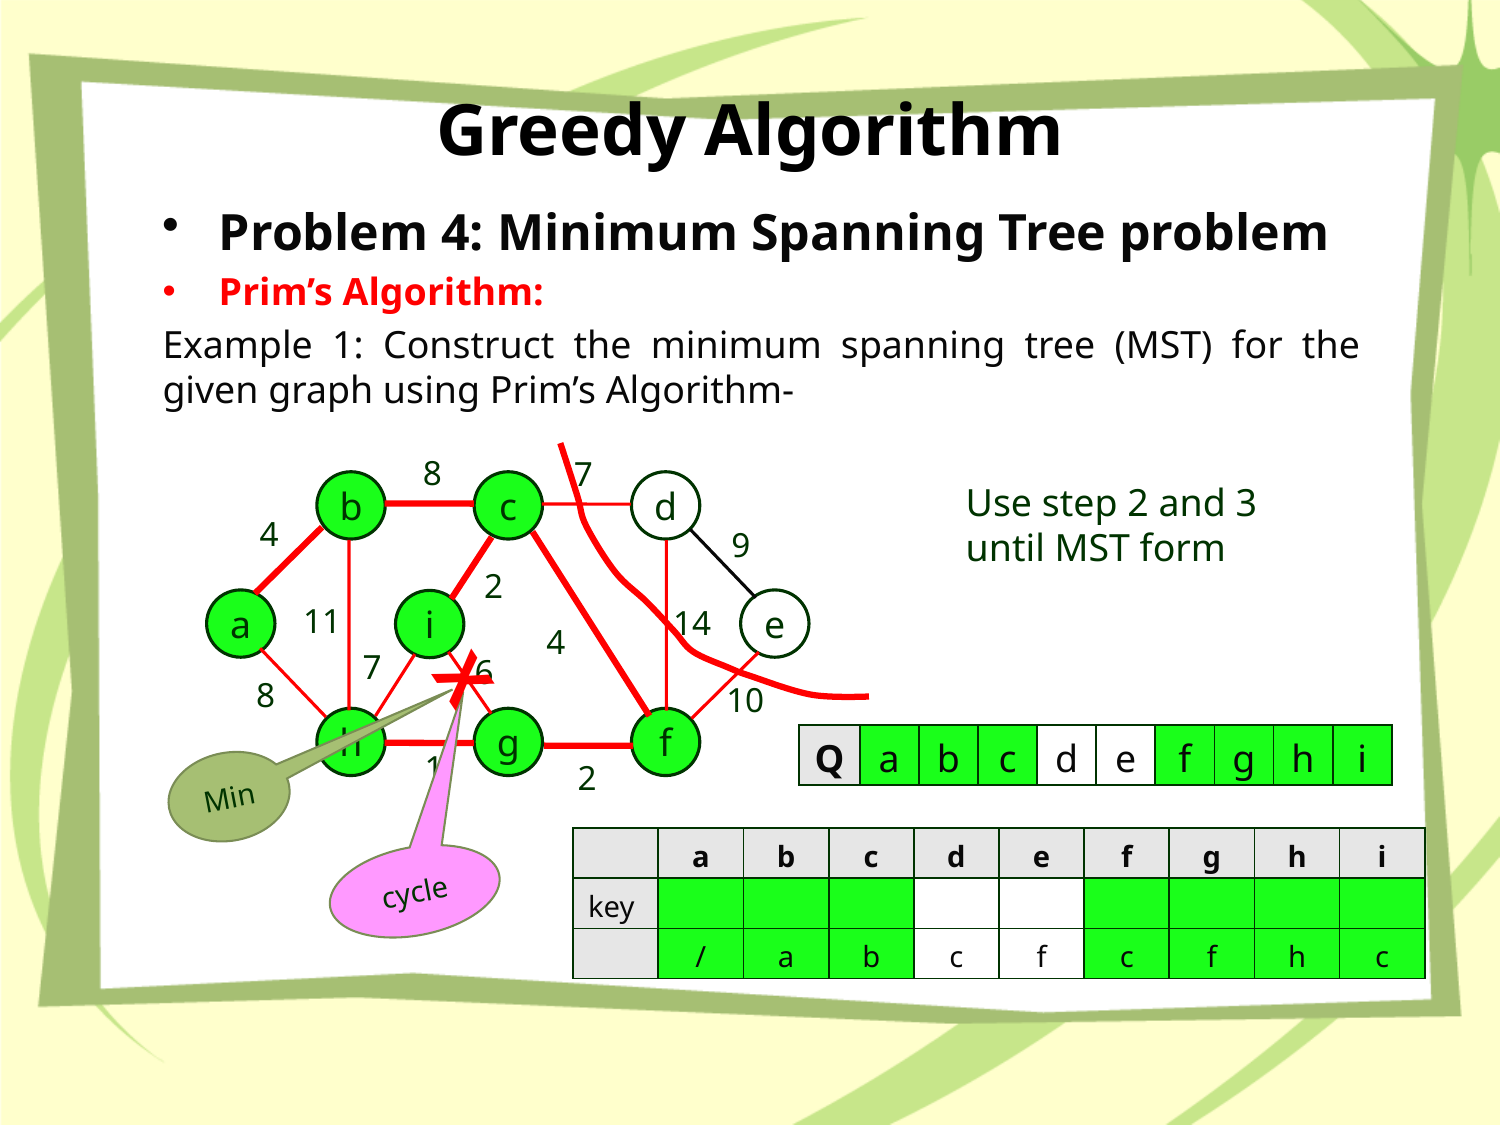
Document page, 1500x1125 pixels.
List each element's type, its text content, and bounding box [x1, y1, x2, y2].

table_header e [1097, 726, 1154, 784]
text_box [810, 648, 869, 698]
table_header Q [810, 726, 859, 784]
table_header h [1274, 726, 1332, 784]
table_header i [1334, 726, 1391, 784]
picture [0, 0, 1500, 1125]
table_header b [920, 726, 977, 784]
table_header d [1038, 726, 1095, 784]
text_box Problem 4: Minimum Spanning Tree problem Prim’s Algorithm: Example 1: Construct the minimum spanning tree (MST) for the given graph using Prim’s Algorithm- [147, 193, 1376, 419]
title Greedy Algorithm [75, 68, 1425, 187]
table_header g [1215, 726, 1273, 784]
table_header a [861, 726, 918, 784]
table_header f [1156, 726, 1214, 784]
text_box cycle [328, 804, 501, 939]
text_box Use step 2 and 3 until MST form [950, 471, 1341, 576]
table_header c [979, 726, 1036, 784]
text_box Min [167, 756, 289, 843]
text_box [206, 444, 810, 804]
